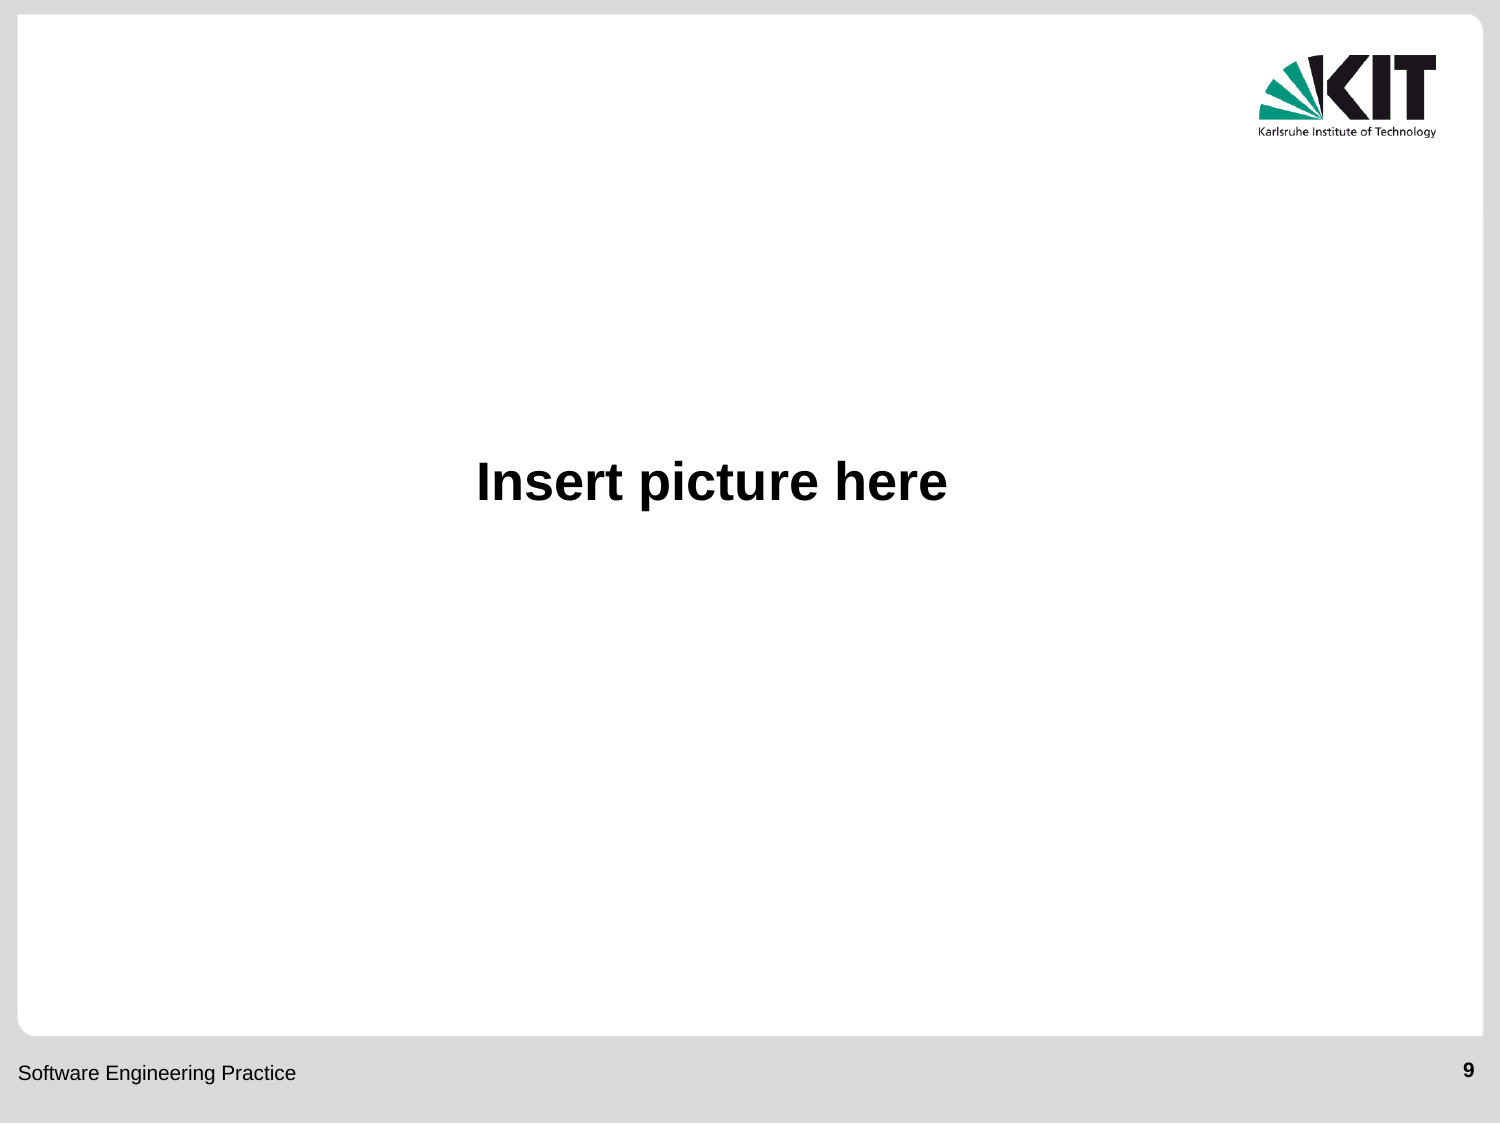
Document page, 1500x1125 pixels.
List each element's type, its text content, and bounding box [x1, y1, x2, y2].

text_box 1 [1423, 1057, 1475, 1117]
text_box Insert picture here [476, 418, 974, 512]
picture [0, 0, 1500, 1123]
text_box Software Engineering Practice [17, 1059, 934, 1119]
